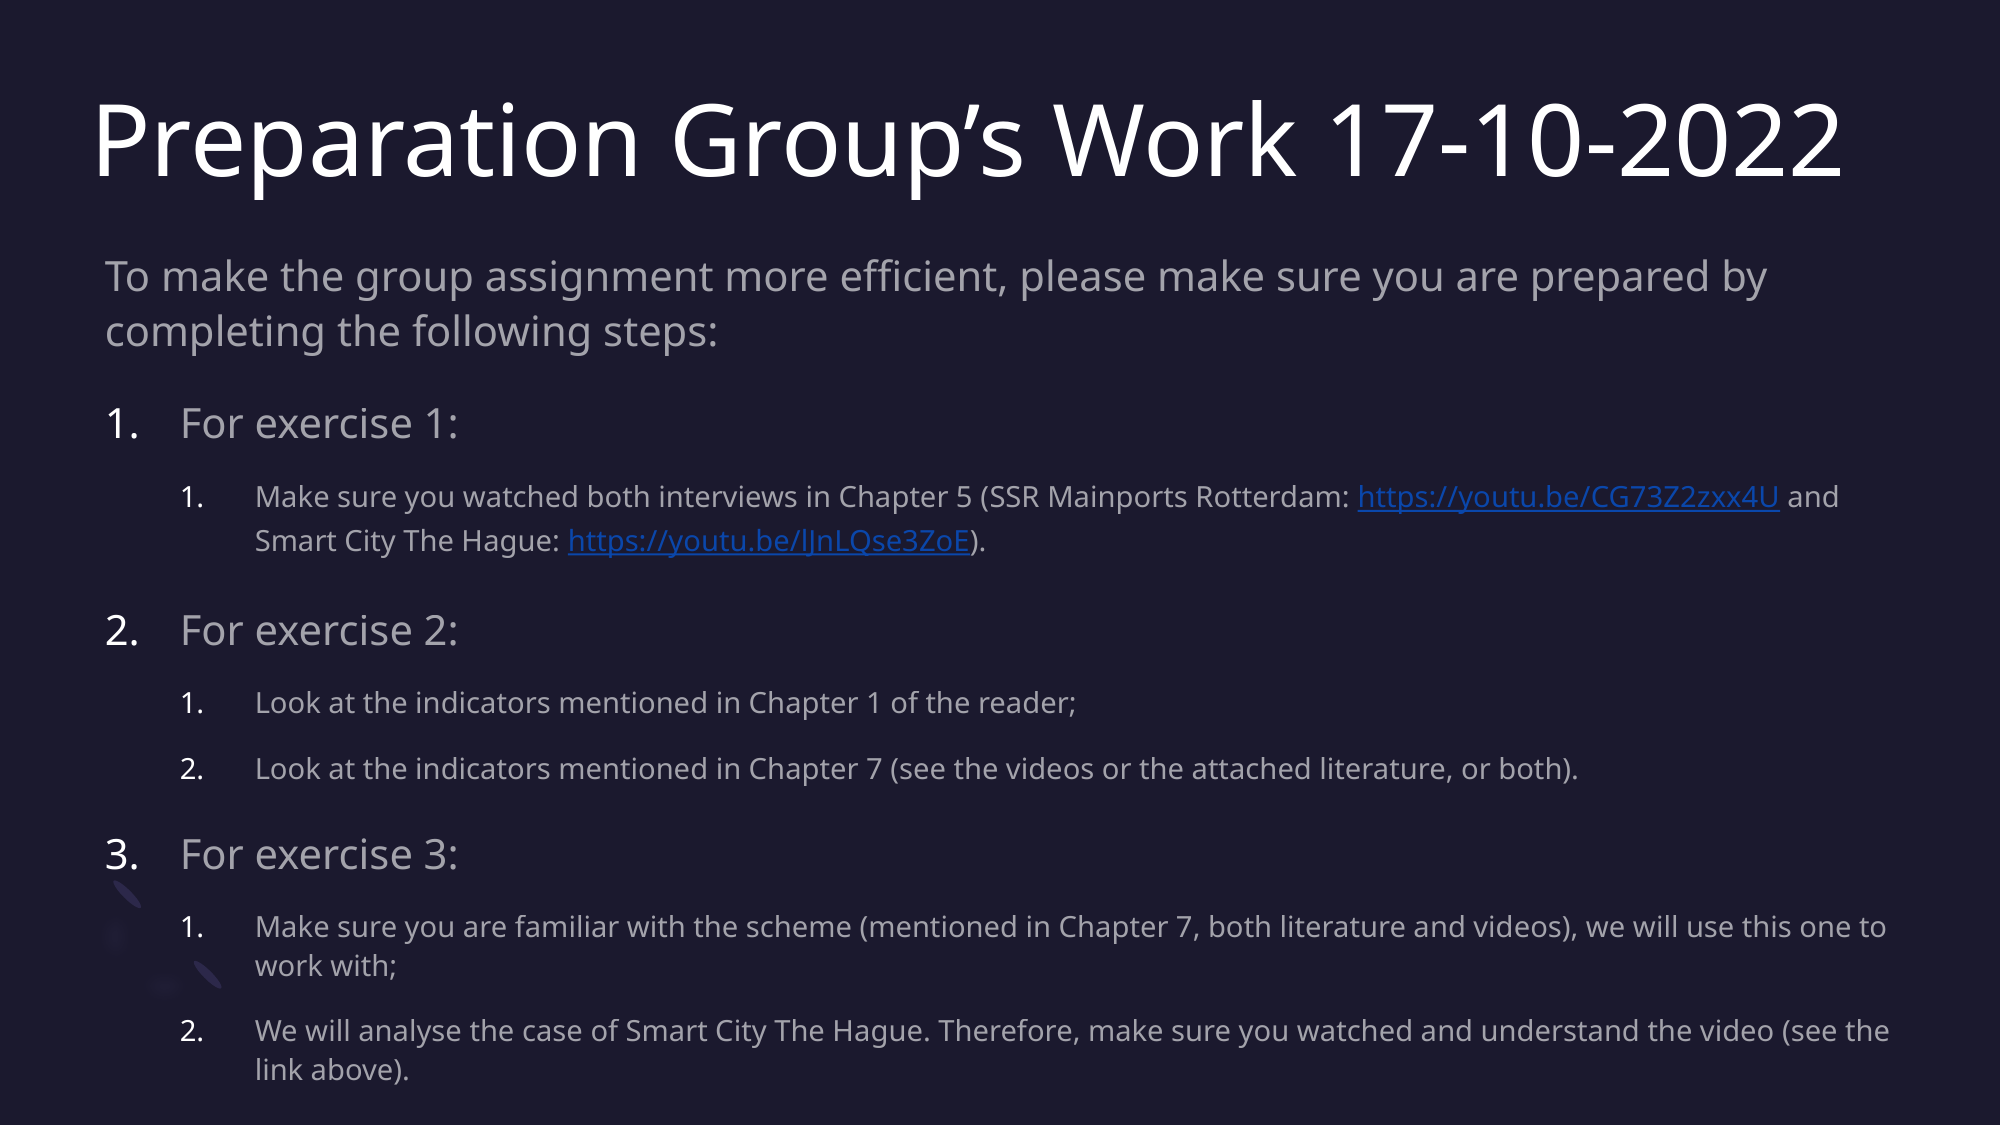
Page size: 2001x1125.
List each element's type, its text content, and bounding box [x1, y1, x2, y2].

title Preparation Group’s Work 17-10-2022 [90, 90, 1910, 226]
text_box To make the group assignment more efficient, please make sure you are prepared by completing the following steps: For exercise 1: Make sure you watched both interviews in Chapter 5 (SSR Mainports Rotterdam: https://youtu.be/CG73Z2zxx4U and Smart City The Hague: https://youtu.be/lJnLQse3ZoE). For exercise 2: Look at the indicators mentioned in Chapter 1 of the reader; Look at the indicators mentioned in Chapter 7 (see the videos or the attached literature, or both). For exercise 3: Make sure you are familiar with the scheme (mentioned in Chapter 7, both literature and videos), we will use this one to work with; We will analyse the case of Smart City The Hague. Therefore, make sure you watched and understand the video (see the link above). [90, 237, 1923, 1110]
